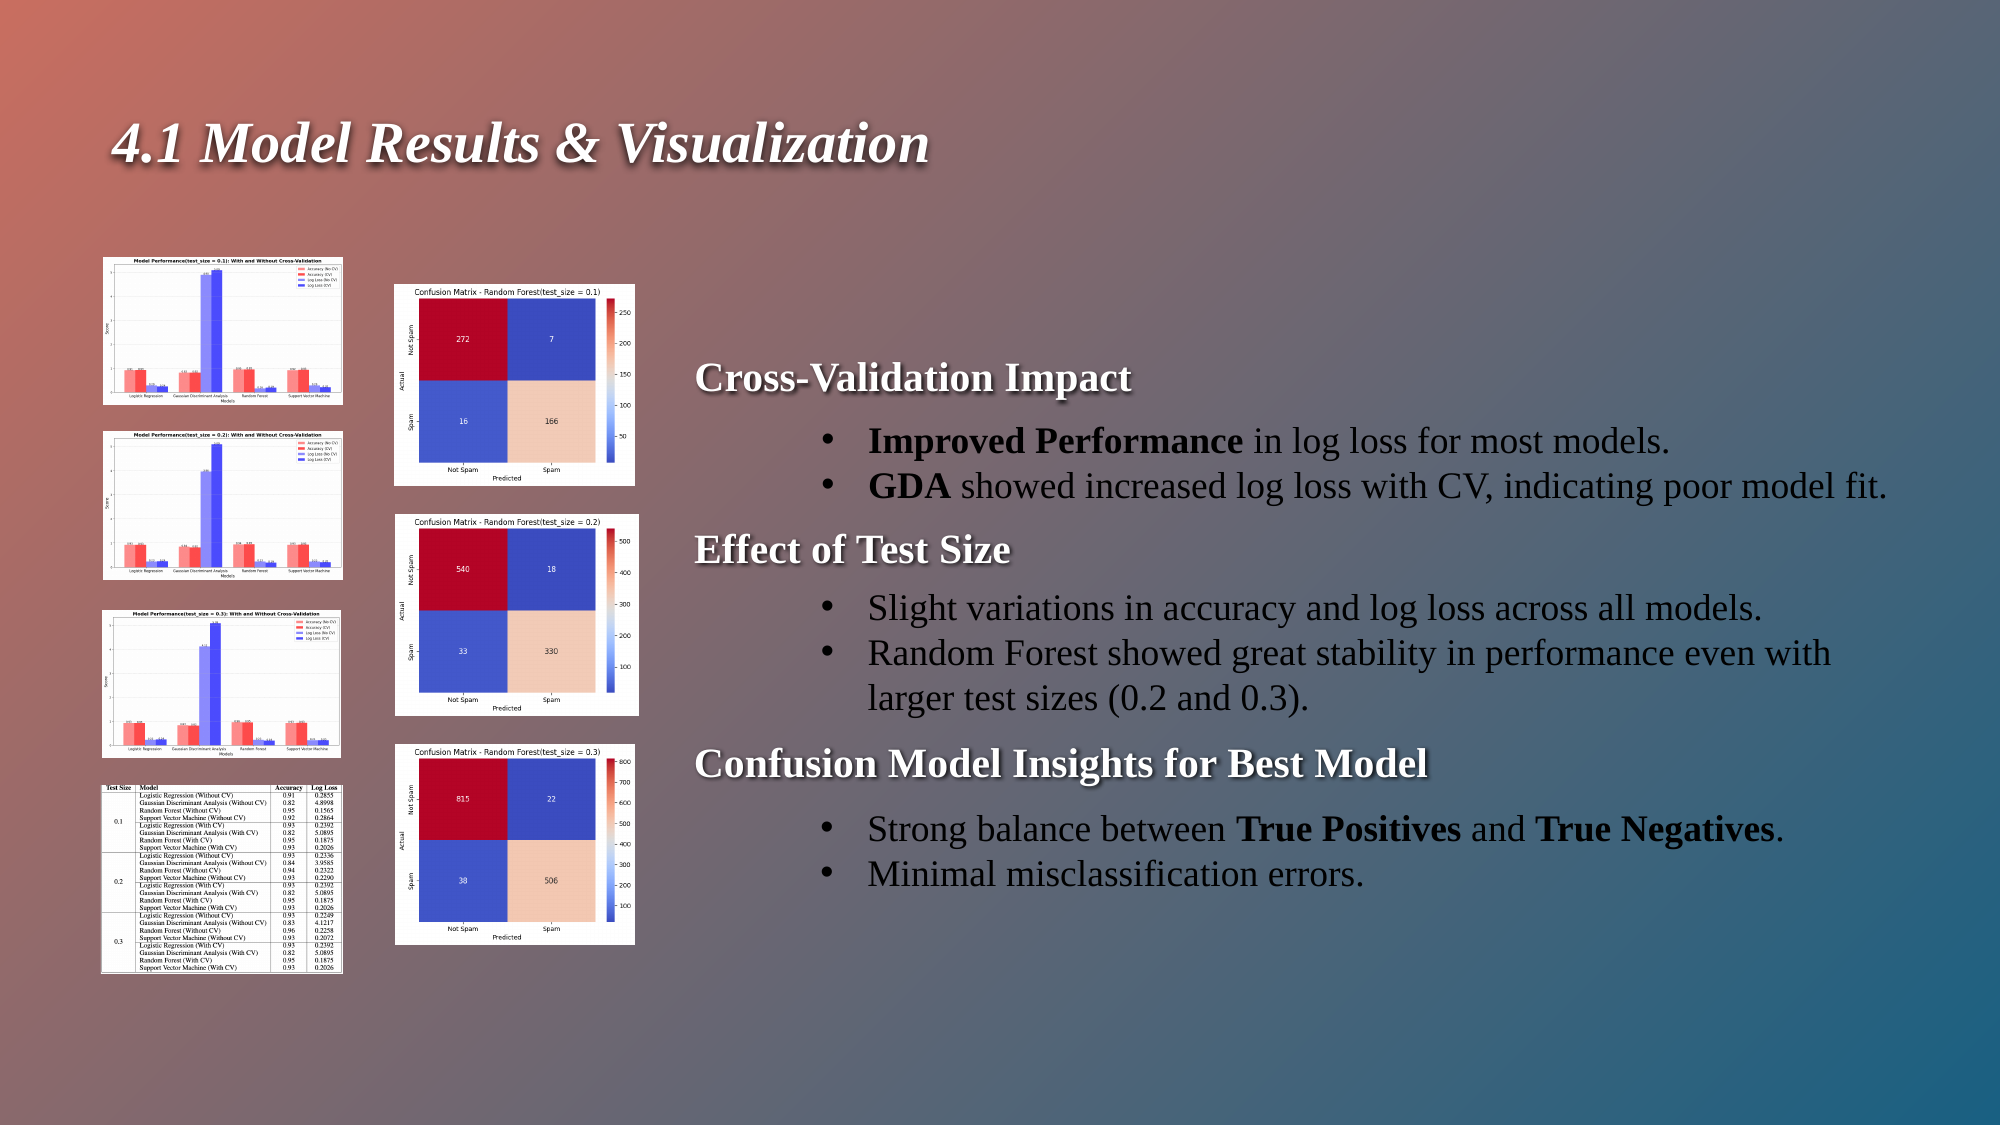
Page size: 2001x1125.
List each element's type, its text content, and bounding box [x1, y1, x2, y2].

picture [102, 431, 343, 581]
picture [393, 284, 635, 486]
text_box Strong balance between True Positives and True Negatives. Minimal misclassification errors. [805, 796, 1874, 901]
text_box Cross-Validation Impact [679, 342, 1214, 408]
picture [394, 743, 635, 946]
text_box Slight variations in accuracy and log loss across all models. Random Forest showed great stability in performance even with larger test sizes (0.2 and 0.3). [806, 575, 1874, 725]
text_box Effect of Test Size [679, 514, 1056, 580]
text_box Improved Performance in log loss for most models. GDA showed increased log loss with CV, indicating poor model fit. [806, 408, 1919, 514]
picture [101, 609, 342, 759]
picture [103, 256, 344, 406]
text_box Confusion Model Insights for Best Model [679, 728, 1534, 793]
picture [394, 513, 640, 716]
picture [100, 784, 344, 974]
text_box 4.1 Model Results & Visualization [97, 97, 955, 182]
